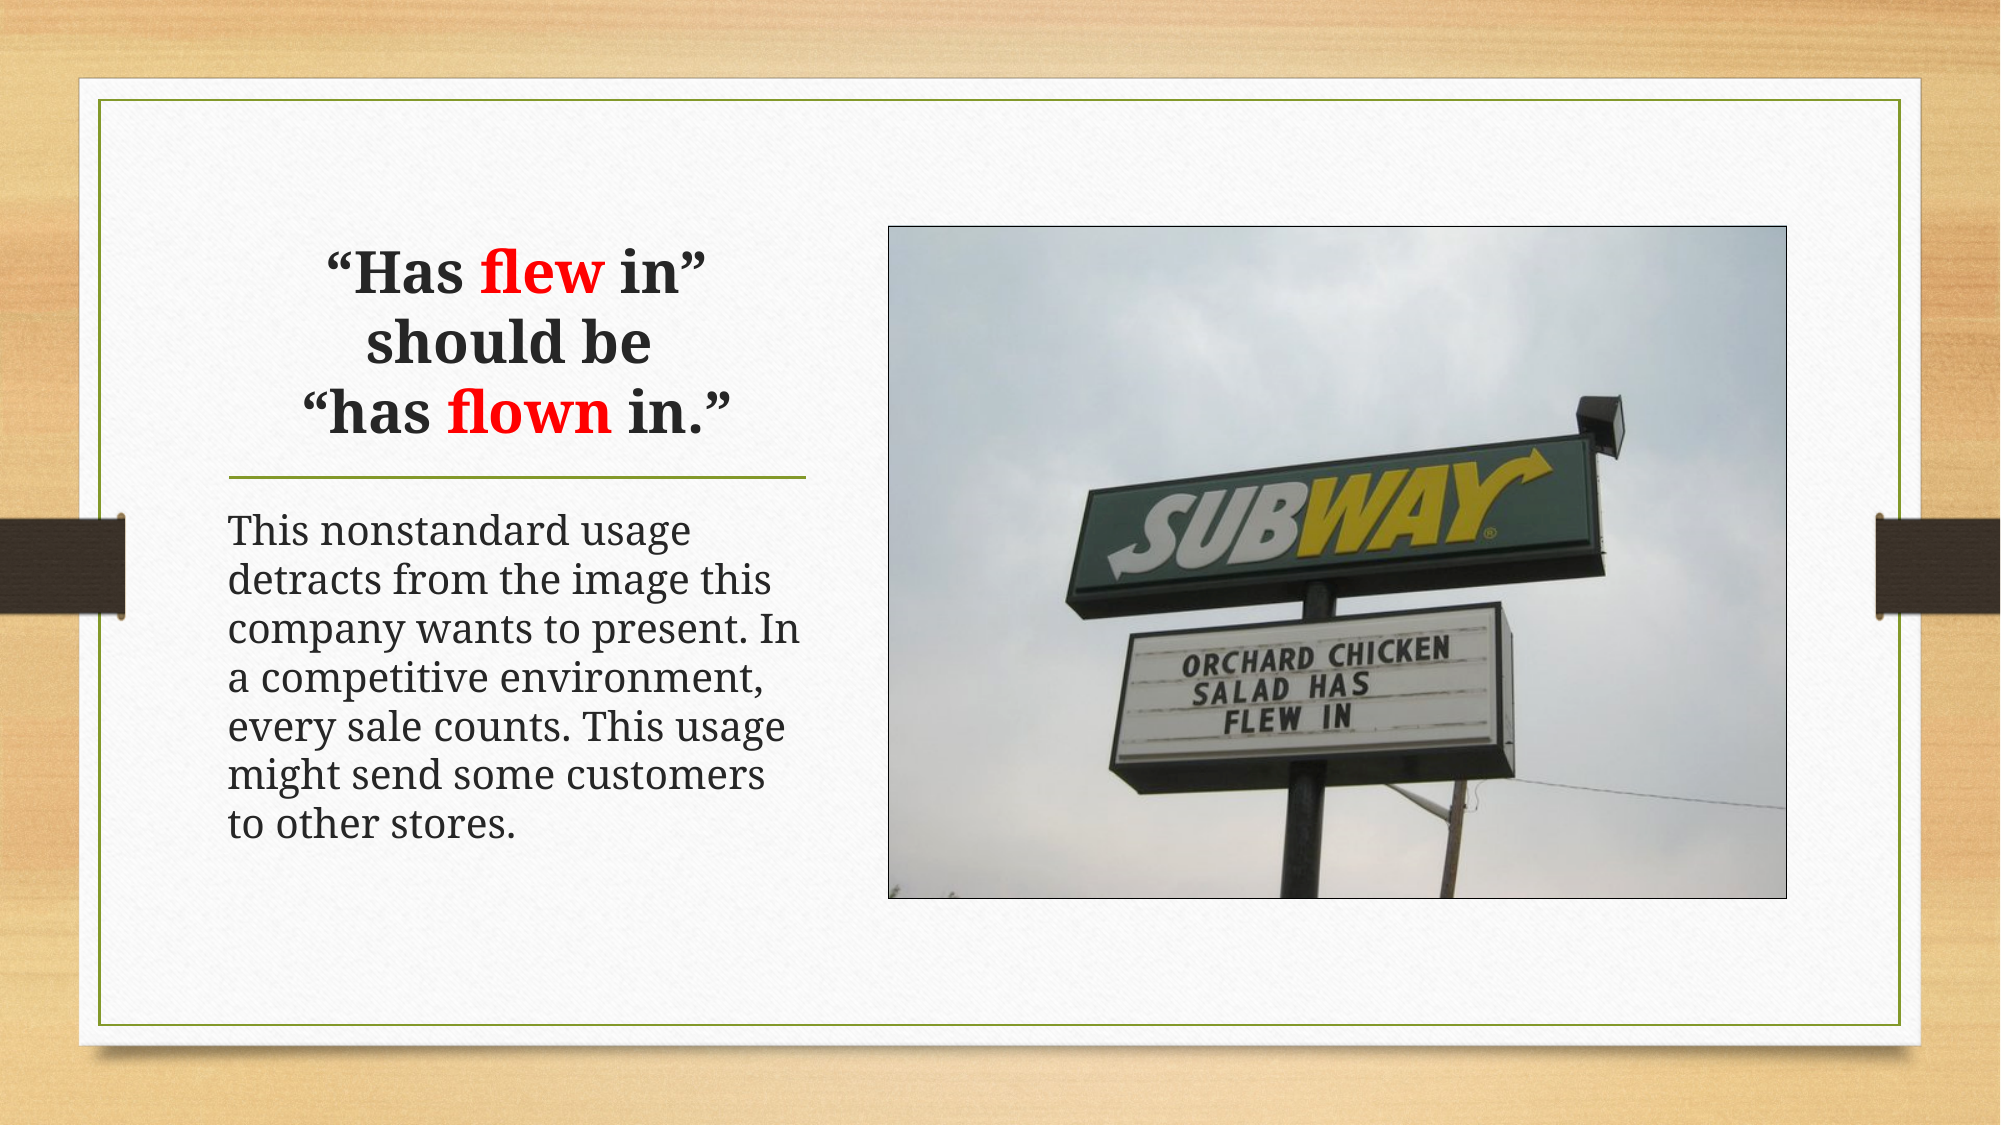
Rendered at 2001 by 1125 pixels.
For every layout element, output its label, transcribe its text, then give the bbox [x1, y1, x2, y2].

picture [0, 0, 2001, 1125]
title “Has flew in” should be “has flown in.” [212, 227, 823, 453]
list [888, 225, 1787, 900]
list This nonstandard usage detracts from the image this company wants to present. In a competitive environment, every sale counts. This usage might send some customers to other stores. [212, 497, 823, 898]
